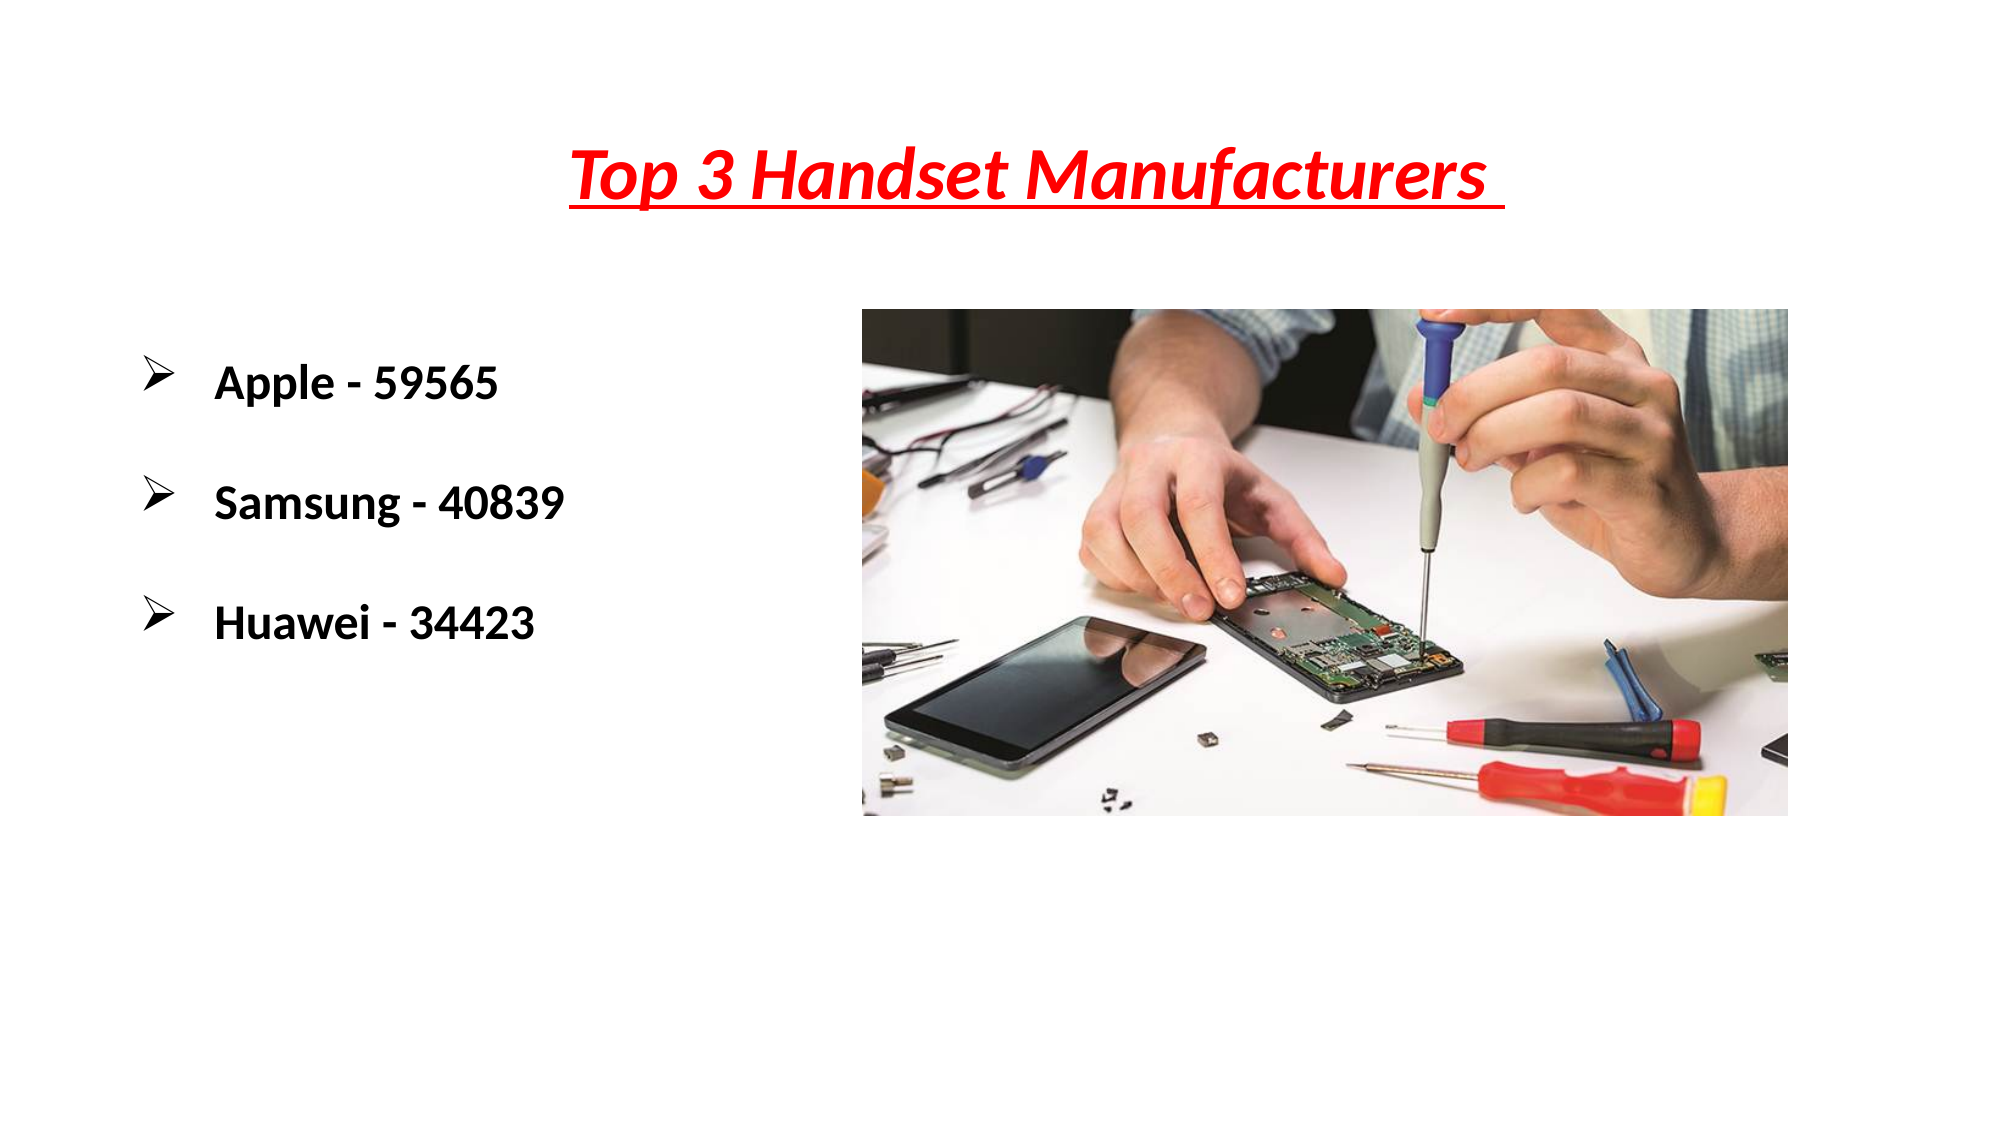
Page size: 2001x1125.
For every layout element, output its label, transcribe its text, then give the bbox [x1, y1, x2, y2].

text_box Top 3 Handset Manufacturers Apple - 59565 Samsung - 40839 Huawei - 34423 [124, 117, 1949, 793]
picture [862, 309, 1788, 816]
